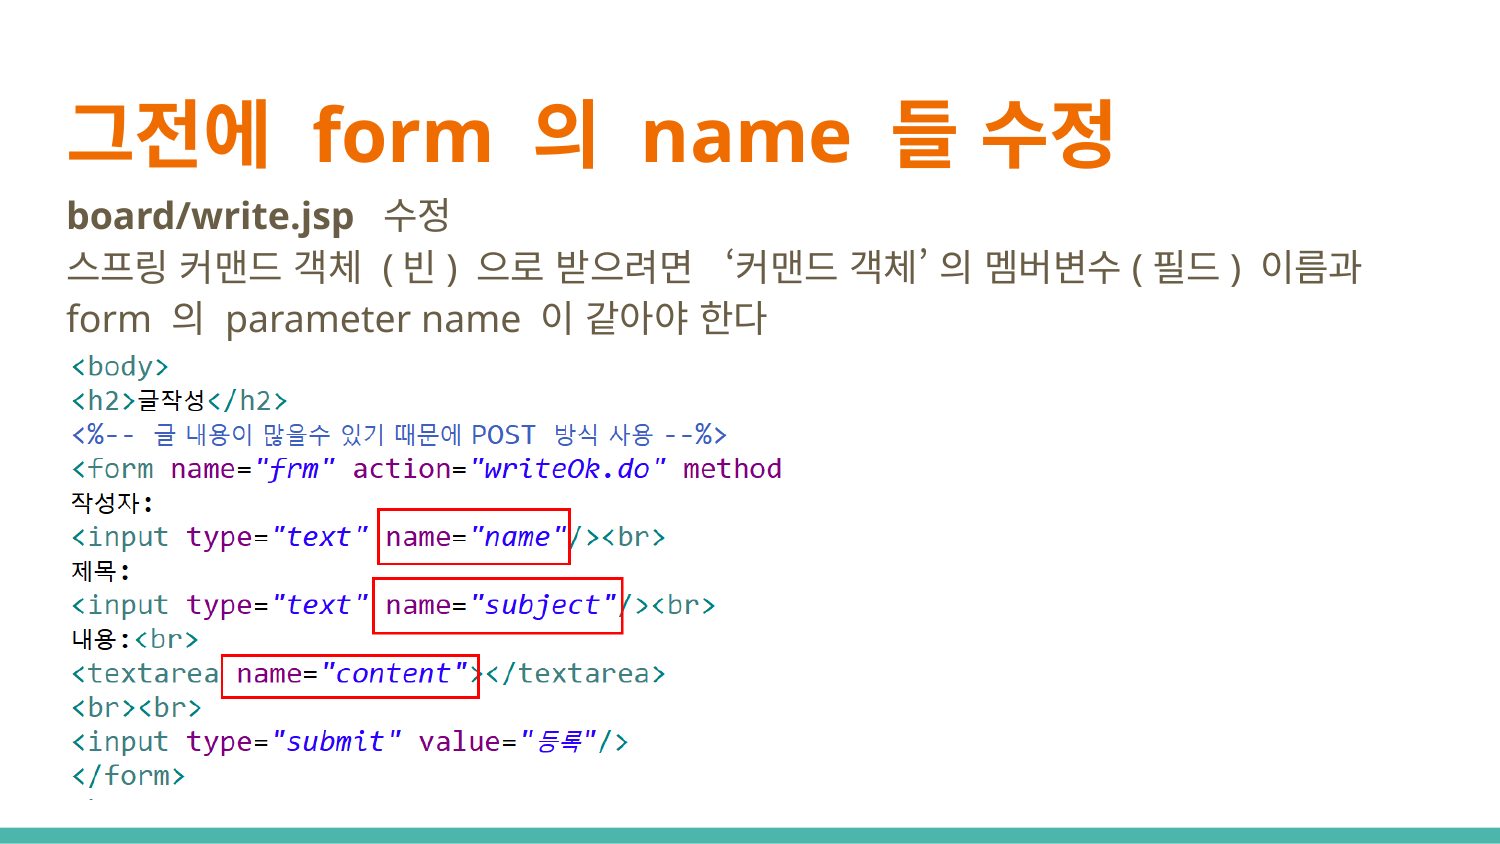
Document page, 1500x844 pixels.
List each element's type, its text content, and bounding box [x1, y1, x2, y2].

list board/write.jsp 수정 스프링 커맨드 객체 (빈) 으로 받으려면 ‘커맨드 객체’ 의 멤버변수(필드) 이름과 form 의 parameter name 이 같아야 한다 [51, 170, 1449, 310]
title 그전에 form 의 name 들 수정 [51, 72, 1449, 170]
picture [71, 352, 784, 800]
